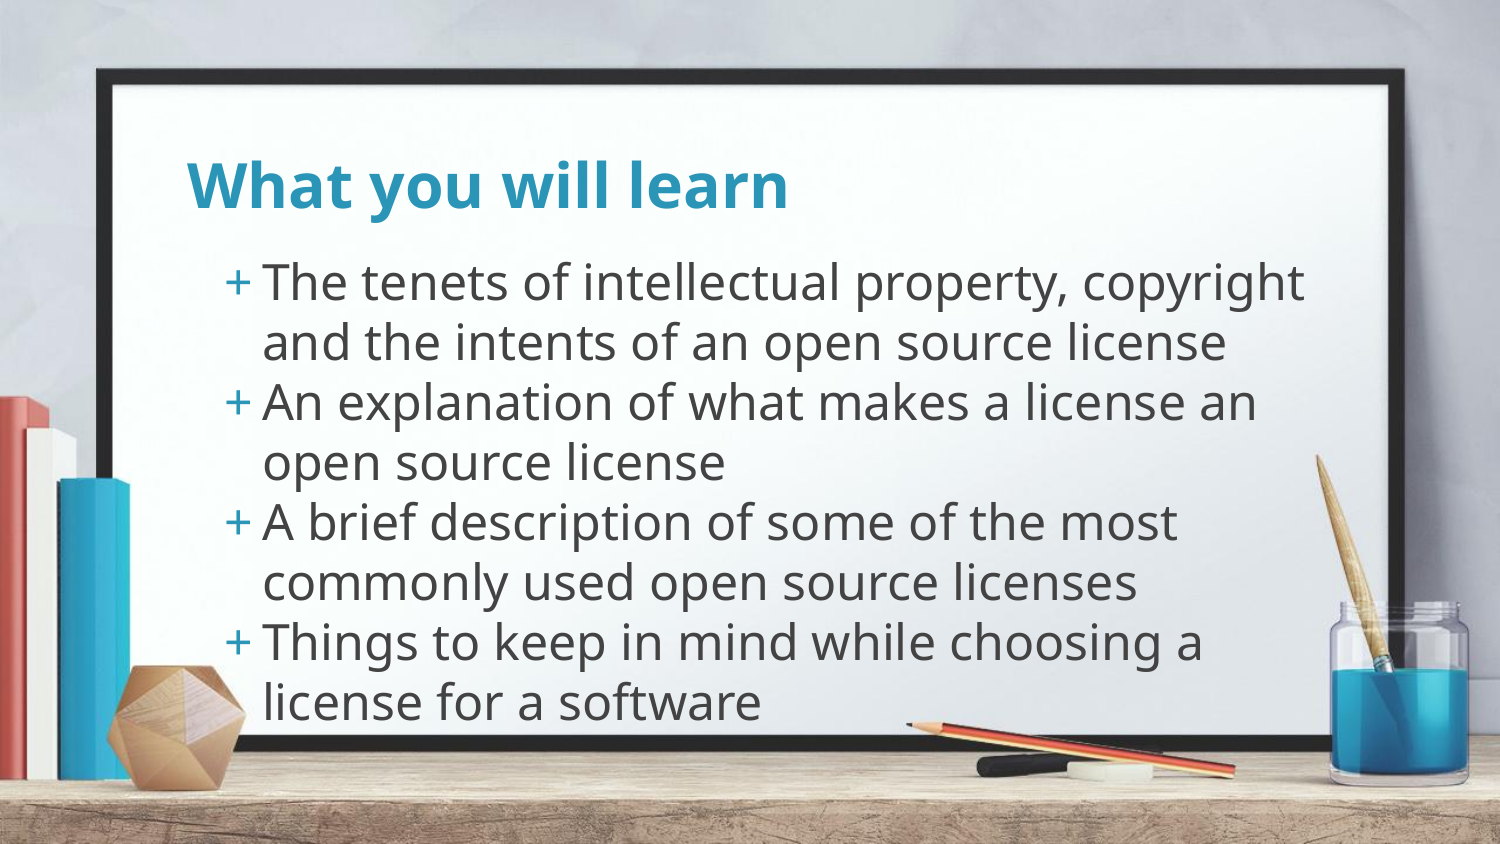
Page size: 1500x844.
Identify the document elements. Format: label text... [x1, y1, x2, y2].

title What you will learn [172, 130, 1324, 235]
picture [0, 0, 1500, 844]
list The tenets of intellectual property, copyright and the intents of an open source license An explanation of what makes a license an open source license A brief description of some of the most commonly used open source licenses Things to keep in mind while choosing a license for a software [172, 235, 1324, 680]
